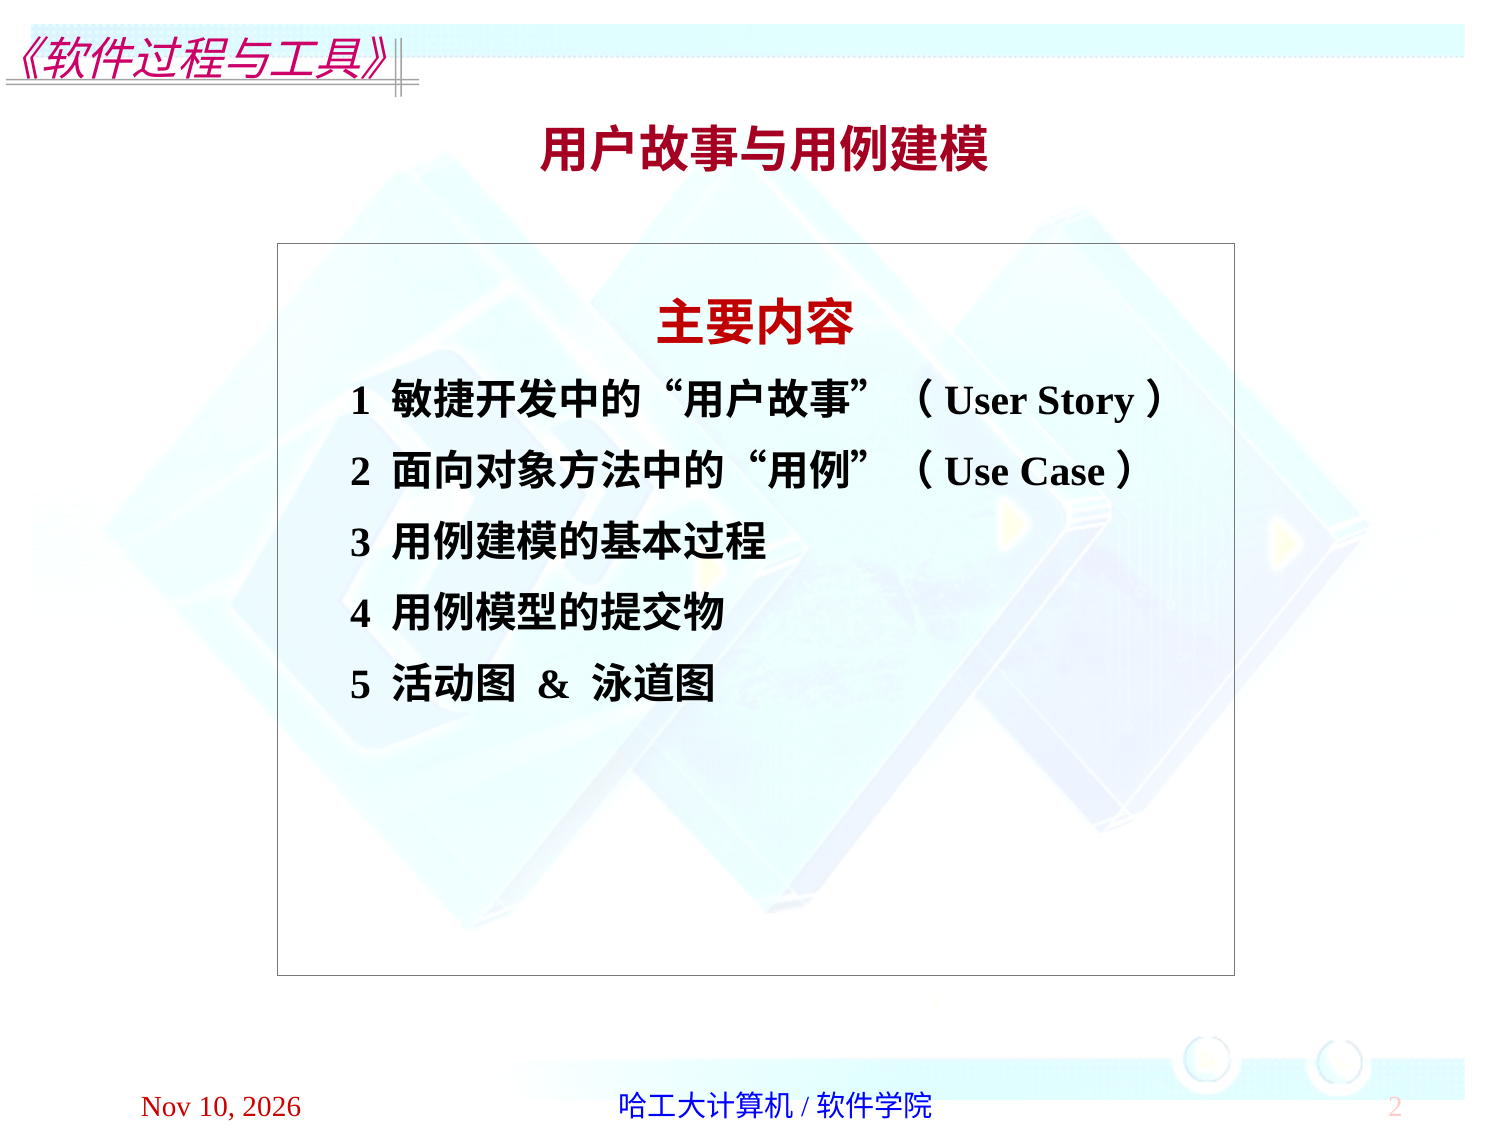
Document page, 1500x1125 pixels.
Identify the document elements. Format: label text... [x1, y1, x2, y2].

text_box 用户故事与用例建模 [389, 74, 1140, 221]
text_box 主要内容 1 敏捷开发中的“用户故事”（User Story） 2 面向对象方法中的“用例”（Use Case） 3 用例建模的基本过程 4 用例模型的提交物 5 活动图 & 泳道图 [277, 243, 1235, 976]
